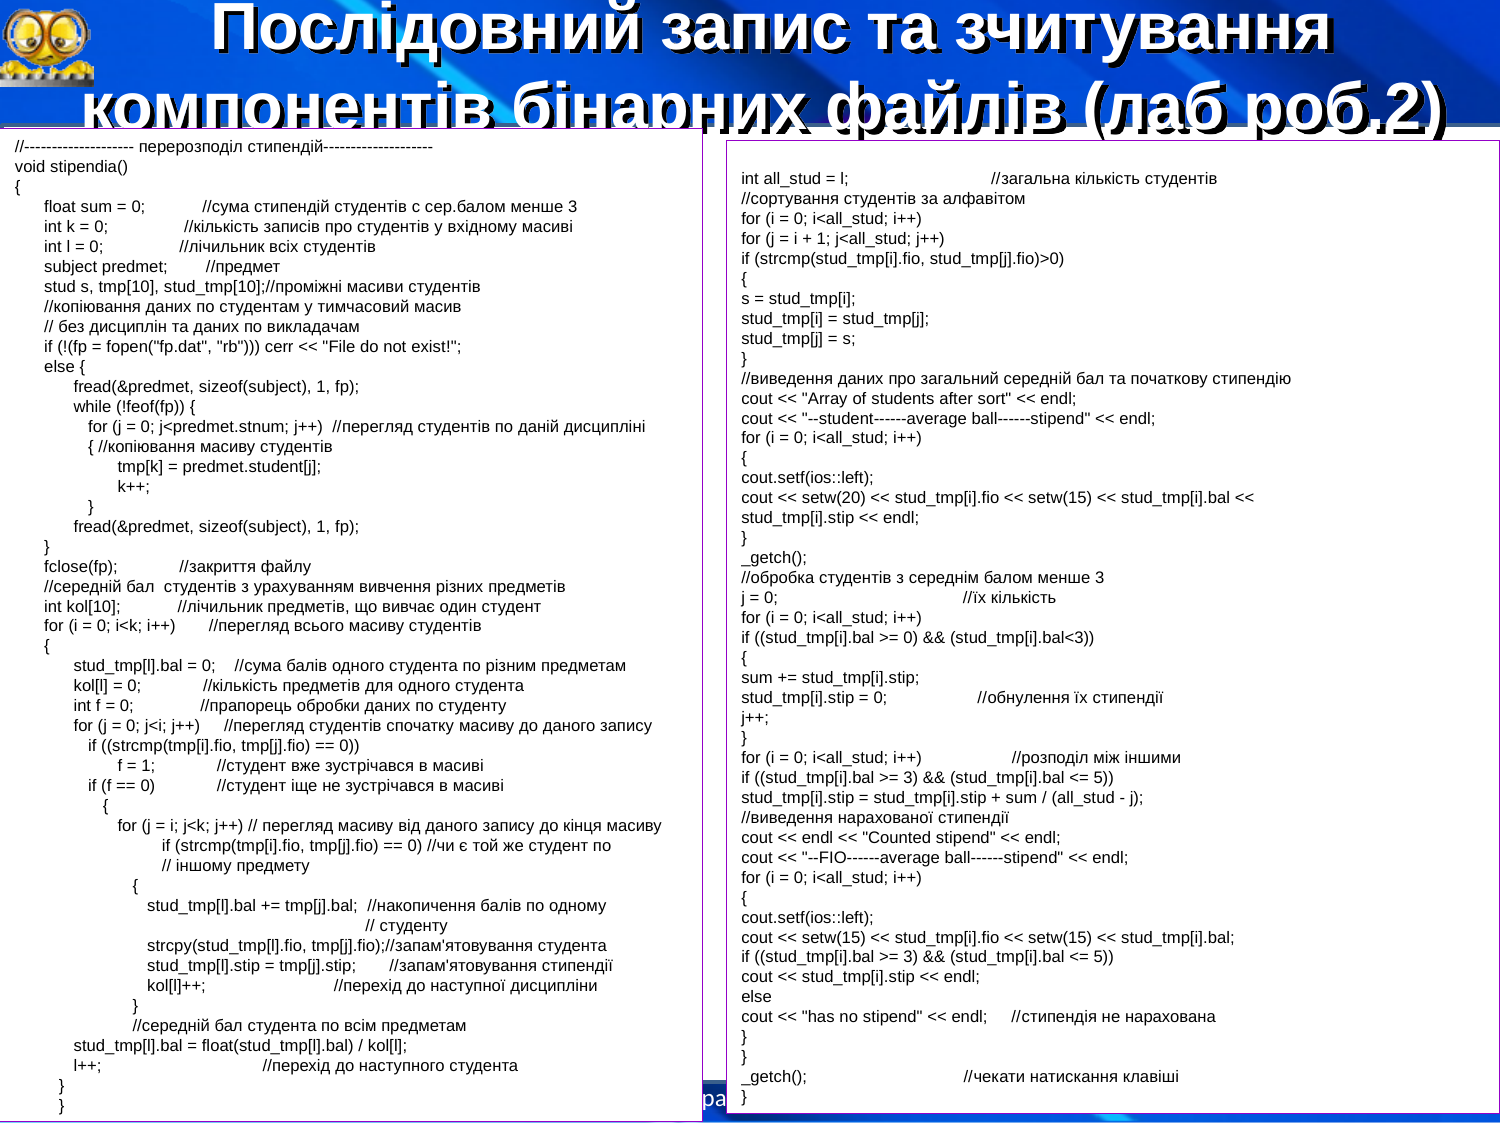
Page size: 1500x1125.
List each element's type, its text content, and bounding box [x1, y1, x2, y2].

slide_number 19 [1391, 1114, 1500, 1121]
text_box Послідовний запис та зчитування компонентів бінарних файлів (лаб роб.2) [43, 0, 1500, 126]
text_box int all_stud = l; //загальна кількість студентів //сортування студентів за алфавітом for (i = 0; i<all_stud; i++) for (j = i + 1; j<all_stud; j++) if (strcmp(stud_tmp[i].fio, stud_tmp[j].fio)>0) { s = stud_tmp[i]; stud_tmp[i] = stud_tmp[j]; stud_tmp[j] = s; } //виведення даних про загальний середній бал та початкову стипендію cout << "Array of students after sort" << endl; cout << "--student------average ball------stipend" << endl; for (i = 0; i<all_stud; i++) { cout.setf(ios::left); cout << setw(20) << stud_tmp[i].fio << setw(15) << stud_tmp[i].bal << stud_tmp[i].stip << endl; } _getch(); //обробка студентів з середнім балом менше 3 j = 0; //їх кількість for (i = 0; i<all_stud; i++) if ((stud_tmp[i].bal >= 0) && (stud_tmp[i].bal<3)) { sum += stud_tmp[i].stip; stud_tmp[i].stip = 0; //обнулення їх стипендії j++; } for (i = 0; i<all_stud; i++) //розподіл між іншими if ((stud_tmp[i].bal >= 3) && (stud_tmp[i].bal <= 5)) stud_tmp[i].stip = stud_tmp[i].stip + sum / (all_stud - j); //виведення нарахованої стипендії cout << endl << "Counted stipend" << endl; cout << "--FIO------average ball------stipend" << endl; for (i = 0; i<all_stud; i++) { cout.setf(ios::left); cout << setw(15) << stud_tmp[i].fio << setw(15) << stud_tmp[i].bal; if ((stud_tmp[i].bal >= 3) && (stud_tmp[i].bal <= 5)) cout << stud_tmp[i].stip << endl; else cout << "has no stipend" << endl; //стипендія не нарахована } } _getch(); //чекати натискання клавіші } [726, 140, 1500, 1114]
picture [0, 0, 94, 123]
picture [705, 1096, 711, 1104]
text_box //-------------------- перерозподіл стипендій-------------------- void stipendia() { float sum = 0; //сума стипендій студентів с сер.балом менше 3 int k = 0; //кількість записів про студентів у вхідному масиві int l = 0; //лічильник всіх студентів subject predmet; //предмет stud s, tmp[10], stud_tmp[10];//проміжні масиви студентів //копіювання даних по студентам у тимчасовий масив // без дисциплін та даних по викладачам if (!(fp = fopen("fp.dat", "rb"))) cerr << "File do not exist!"; else { fread(&predmet, sizeof(subject), 1, fp); while (!feof(fp)) { for (j = 0; j<predmet.stnum; j++) //перегляд студентів по даній дисципліні { //копіювання масиву студентів tmp[k] = predmet.student[j]; k++; } fread(&predmet, sizeof(subject), 1, fp); } fclose(fp); //закриття файлу //середній бал студентів з урахуванням вивчення різних предметів int kol[10]; //лічильник предметів, що вивчає один студент for (i = 0; i<k; i++) //перегляд всього масиву студентів { stud_tmp[l].bal = 0; //сума балів одного студента по різним предметам kol[l] = 0; //кількість предметів для одного студента int f = 0; //прапорець обробки даних по студенту for (j = 0; j<i; j++) //перегляд студентів спочатку масиву до даного запису if ((strcmp(tmp[i].fio, tmp[j].fio) == 0)) f = 1; //студент вже зустрічався в масиві if (f == 0) //студент іще не зустрічався в масиві { for (j = i; j<k; j++) // перегляд масиву від даного запису до кінця масиву if (strcmp(tmp[i].fio, tmp[j].fio) == 0) //чи є той же студент по // іншому предмету { stud_tmp[l].bal += tmp[j].bal; //накопичення балів по одному // студенту strcpy(stud_tmp[l].fio, tmp[j].fio);//запам'ятовування студента stud_tmp[l].stip = tmp[j].stip; //запам'ятовування стипендії kol[l]++; //перехід до наступної дисципліни } //середній бал студента по всім предметам stud_tmp[l].bal = float(stud_tmp[l].bal) / kol[l]; l++; //перехід до наступного студента } } [0, 128, 703, 1122]
picture [0, 1084, 1500, 1125]
